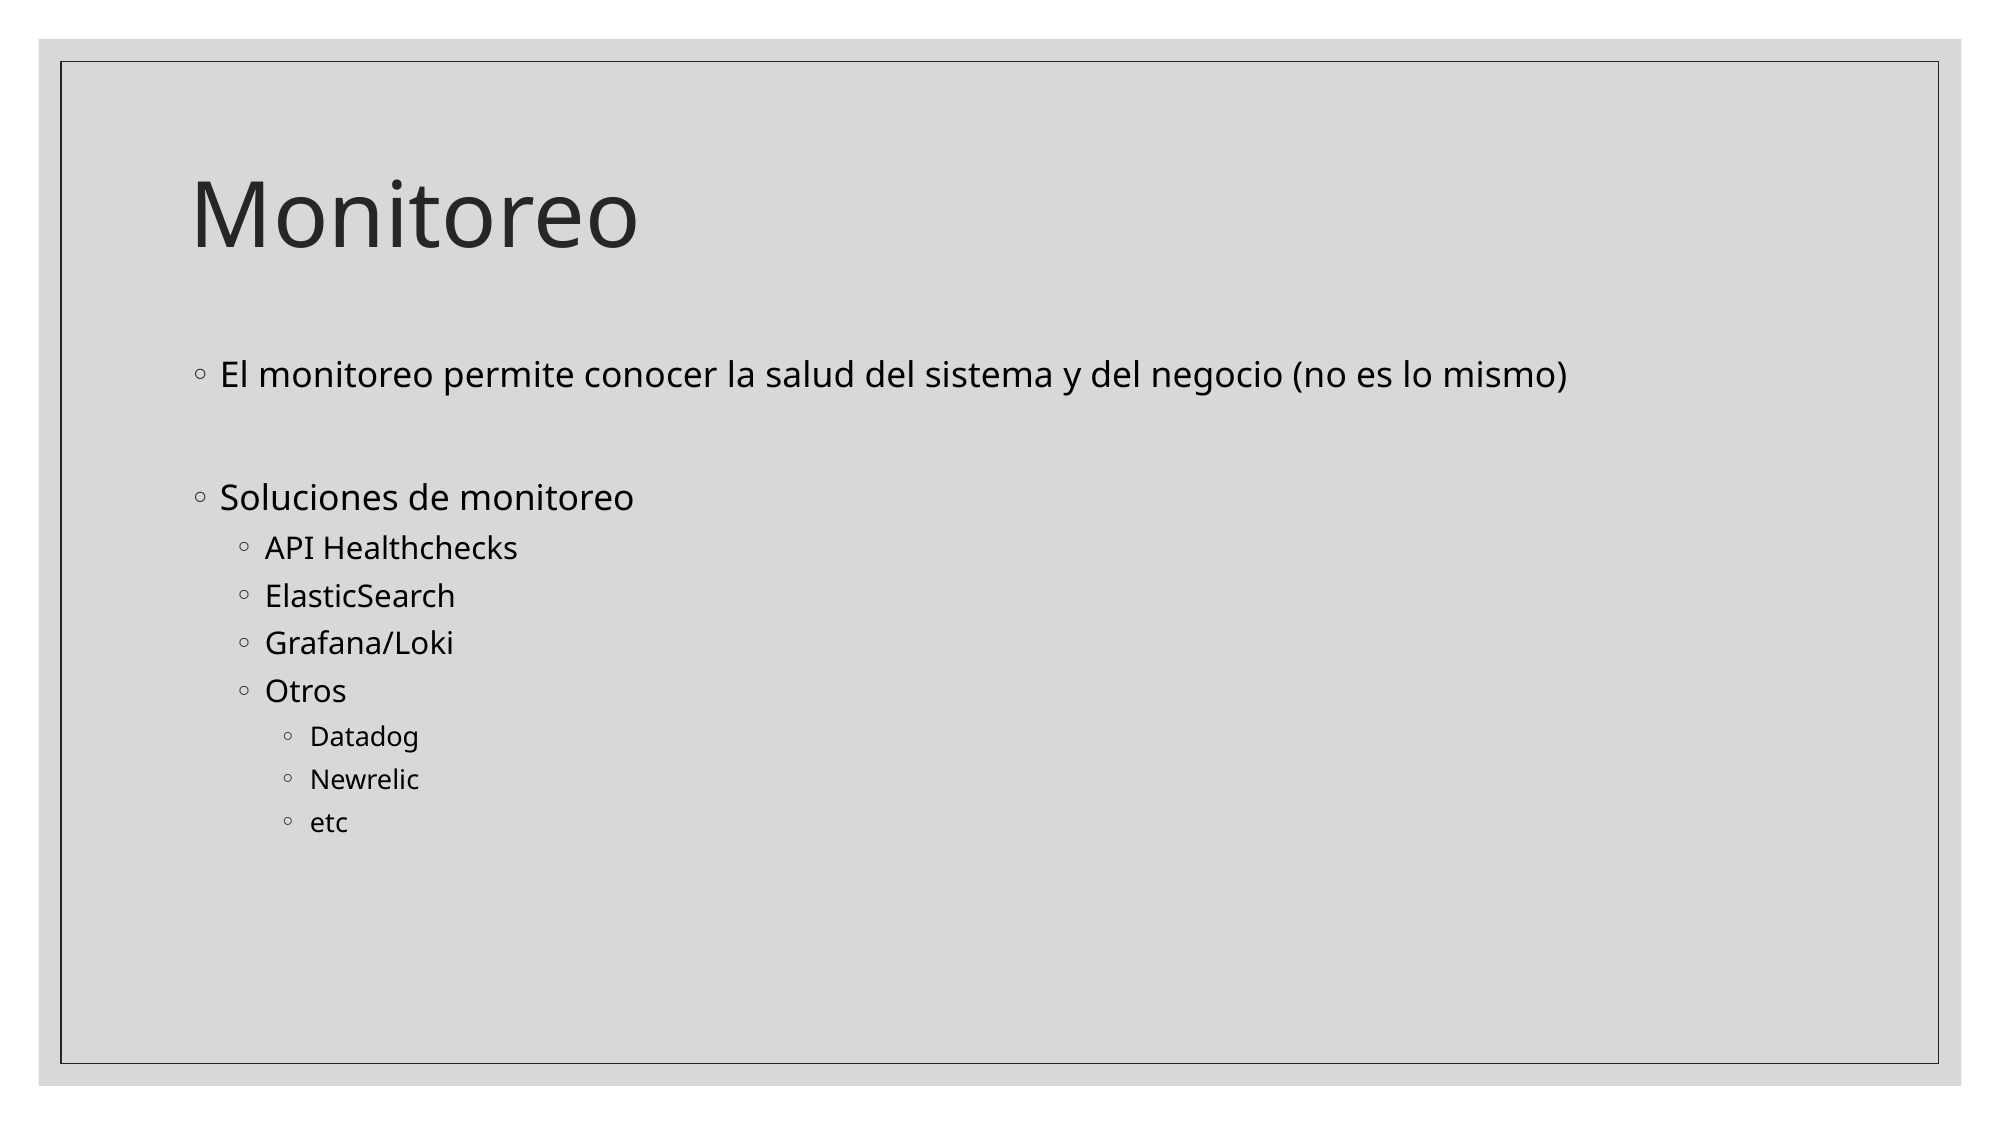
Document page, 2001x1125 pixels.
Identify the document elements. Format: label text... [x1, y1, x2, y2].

list El monitoreo permite conocer la salud del sistema y del negocio (no es lo mismo) Soluciones de monitoreo API Healthchecks ElasticSearch Grafana/Loki Otros Datadog Newrelic etc [174, 345, 1825, 977]
title Monitoreo [174, 105, 1825, 331]
